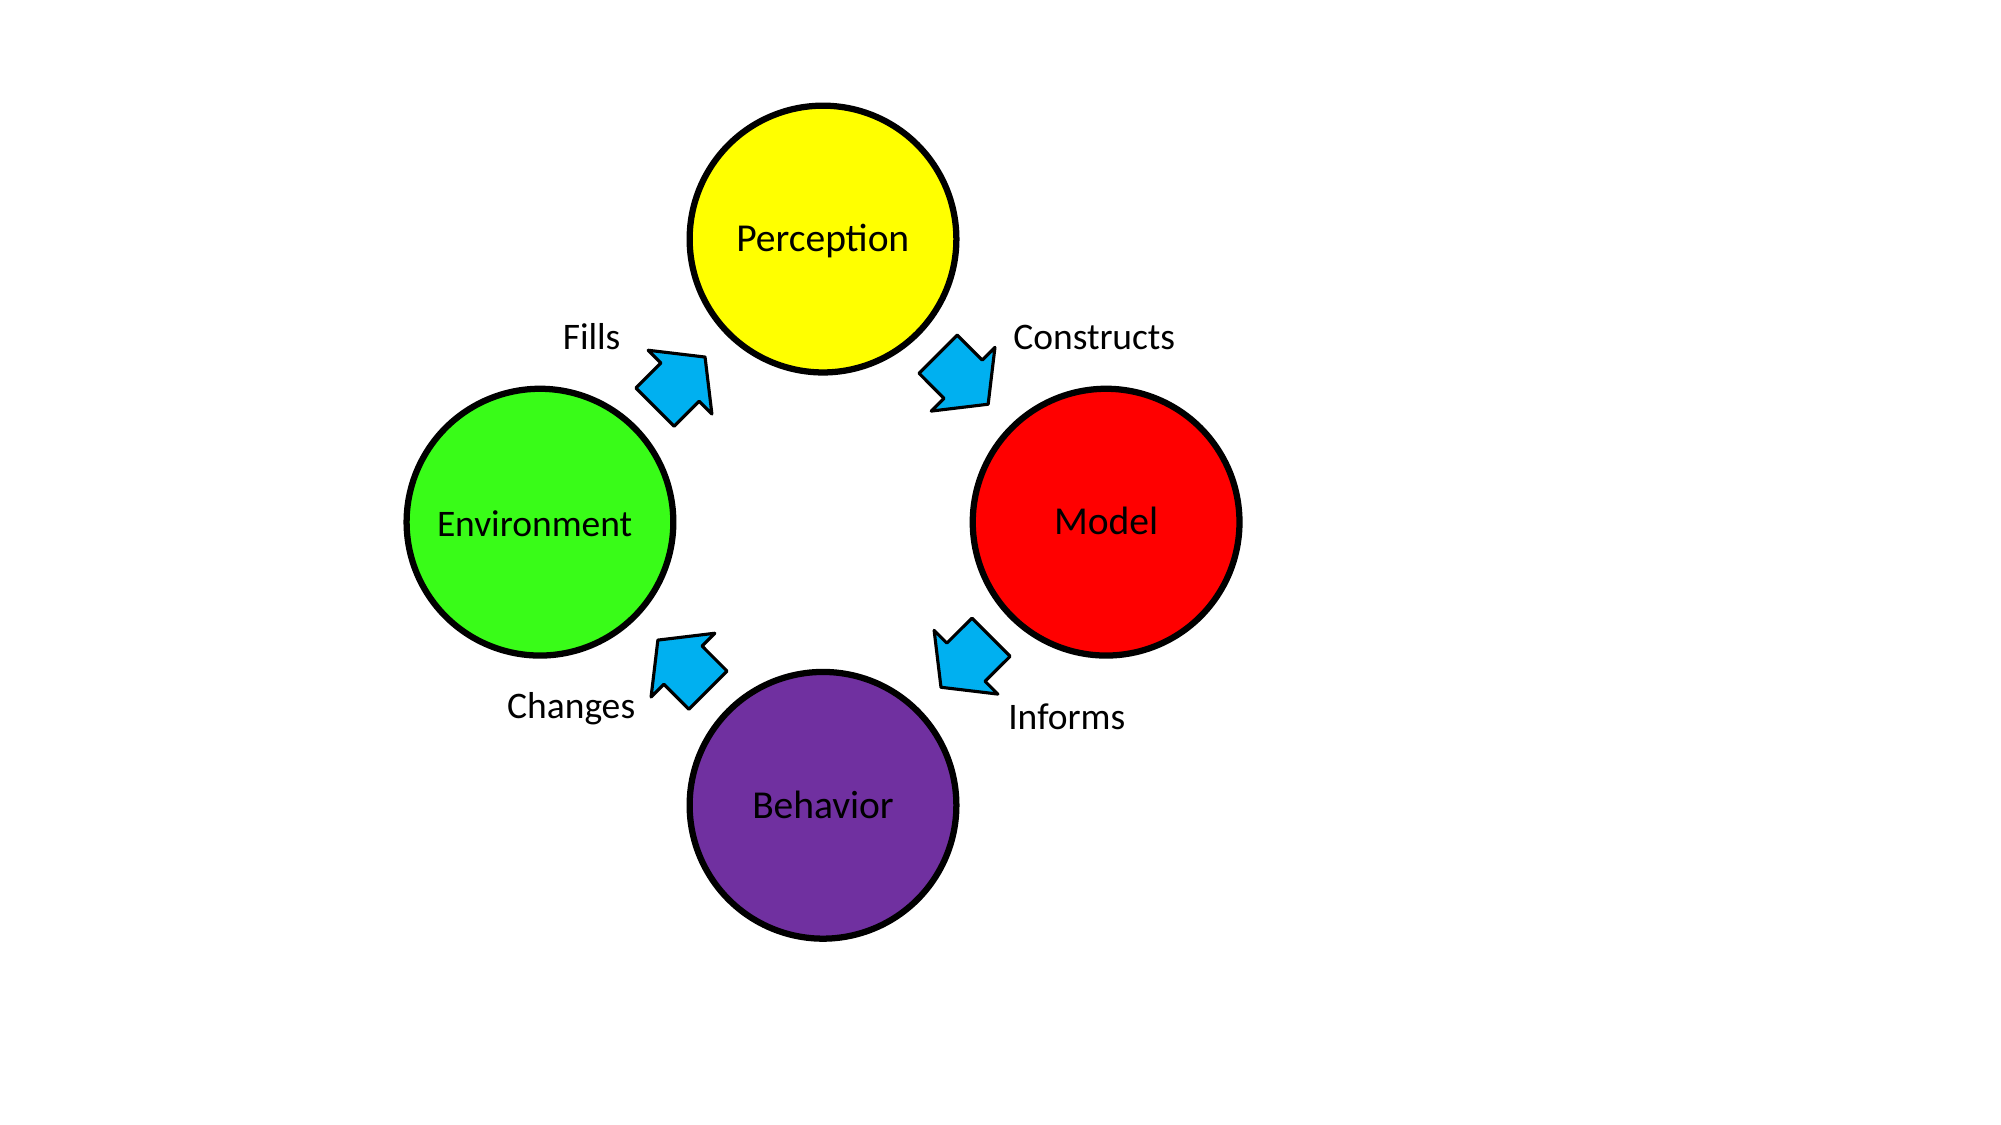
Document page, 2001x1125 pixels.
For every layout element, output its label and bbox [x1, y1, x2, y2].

text_box [278, 105, 1368, 939]
